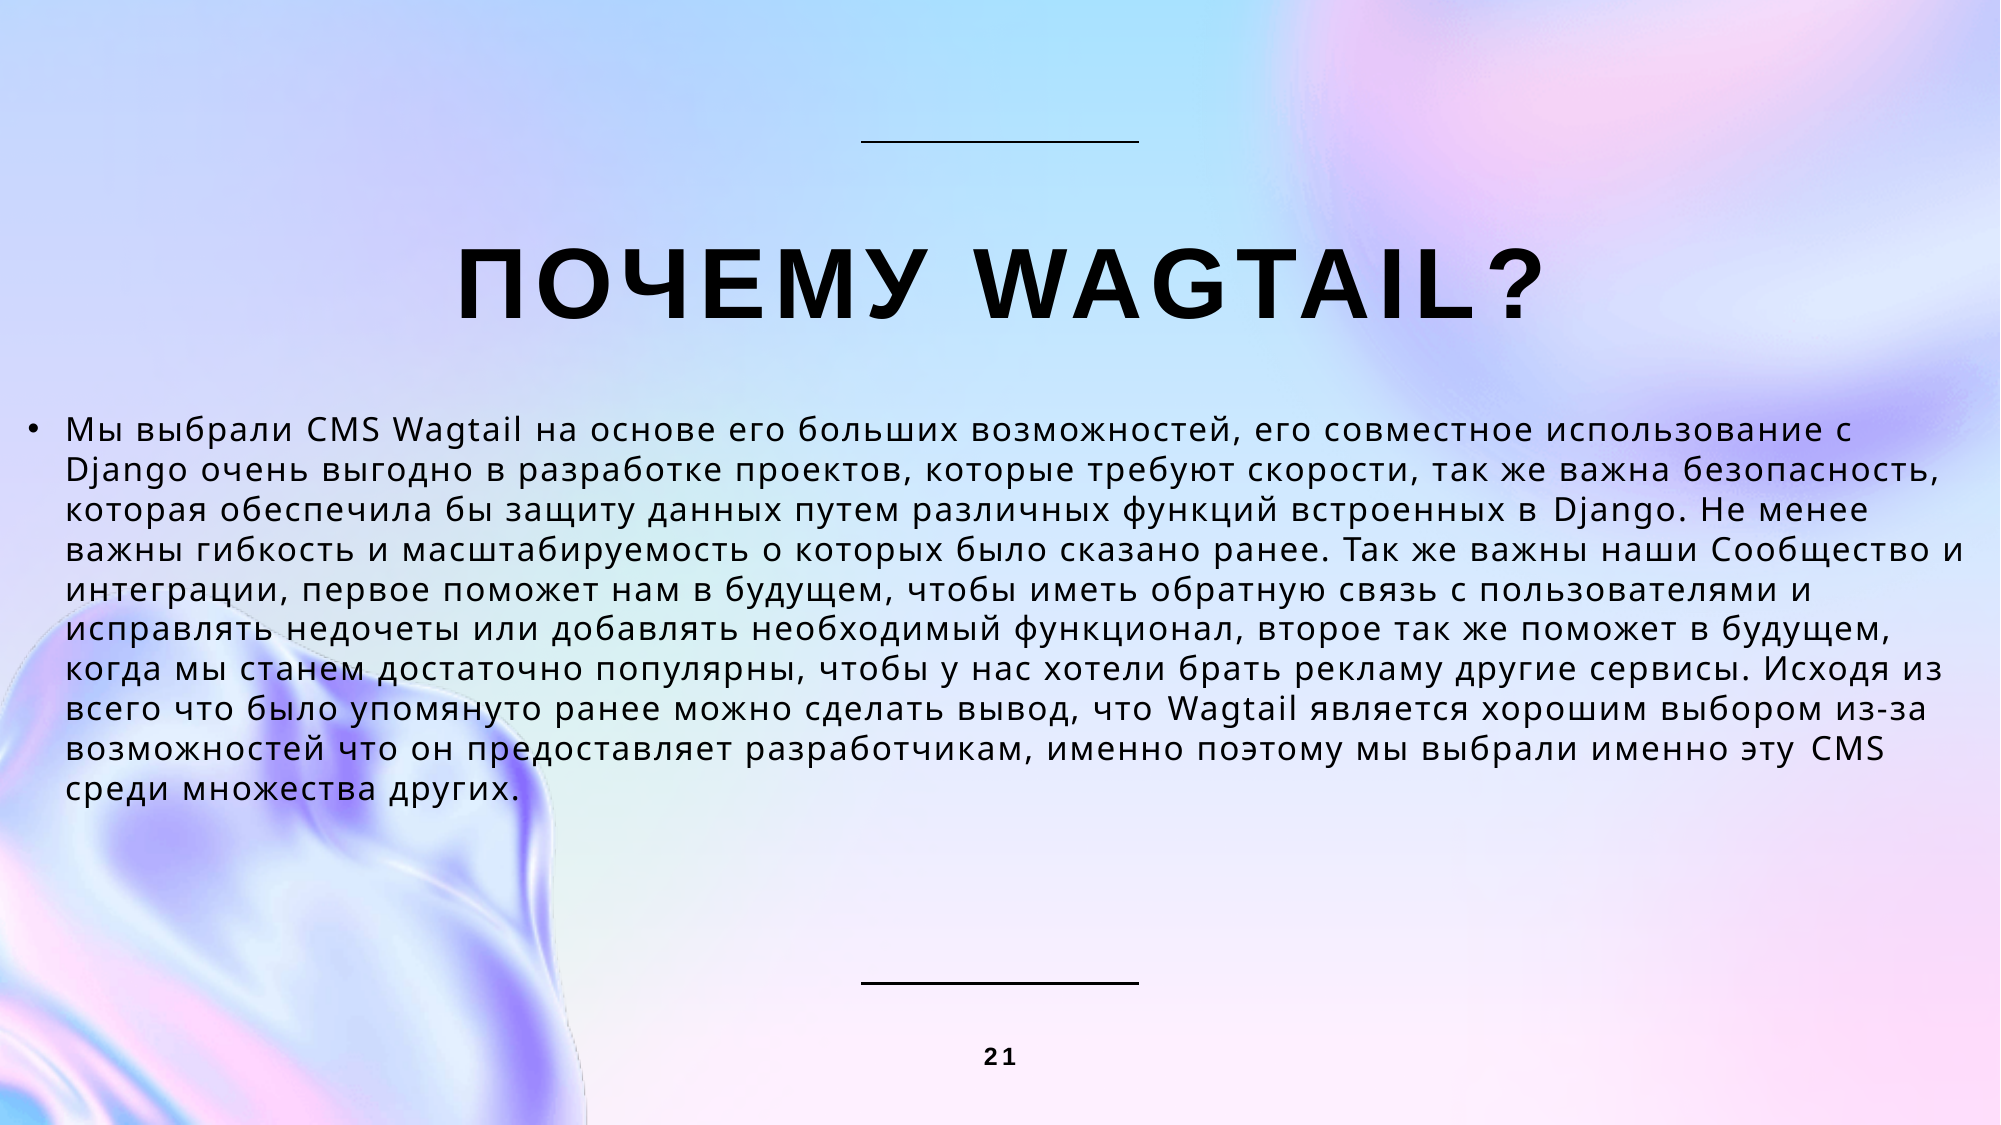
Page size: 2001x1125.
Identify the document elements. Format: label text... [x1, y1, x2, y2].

picture [0, 0, 2000, 1125]
list Мы выбрали CMS Wagtail на основе его больших возможностей, его совместное использование с Django очень выгодно в разработке проектов, которые требуют скорости, так же важна безопасность, которая обеспечила бы защиту данных путем различных функций встроенных в Django. Не менее важны гибкость и масштабируемость о которых было сказано ранее. Так же важны наши Сообщество и интеграции, первое поможет нам в будущем, чтобы иметь обратную связь с пользователями и исправлять недочеты или добавлять необходимый функционал, второе так же поможет в будущем, когда мы станем достаточно популярны, чтобы у нас хотели брать рекламу другие сервисы. Исходя из всего что было упомянуто ранее можно сделать вывод, что Wagtail является хорошим выбором из-за возможностей что он предоставляет разработчикам, именно поэтому мы выбрали именно эту CMS среди множества других. [12, 400, 1988, 963]
title Почему Wagtail? [100, 142, 1901, 400]
slide_number 21 [662, 985, 1338, 1125]
